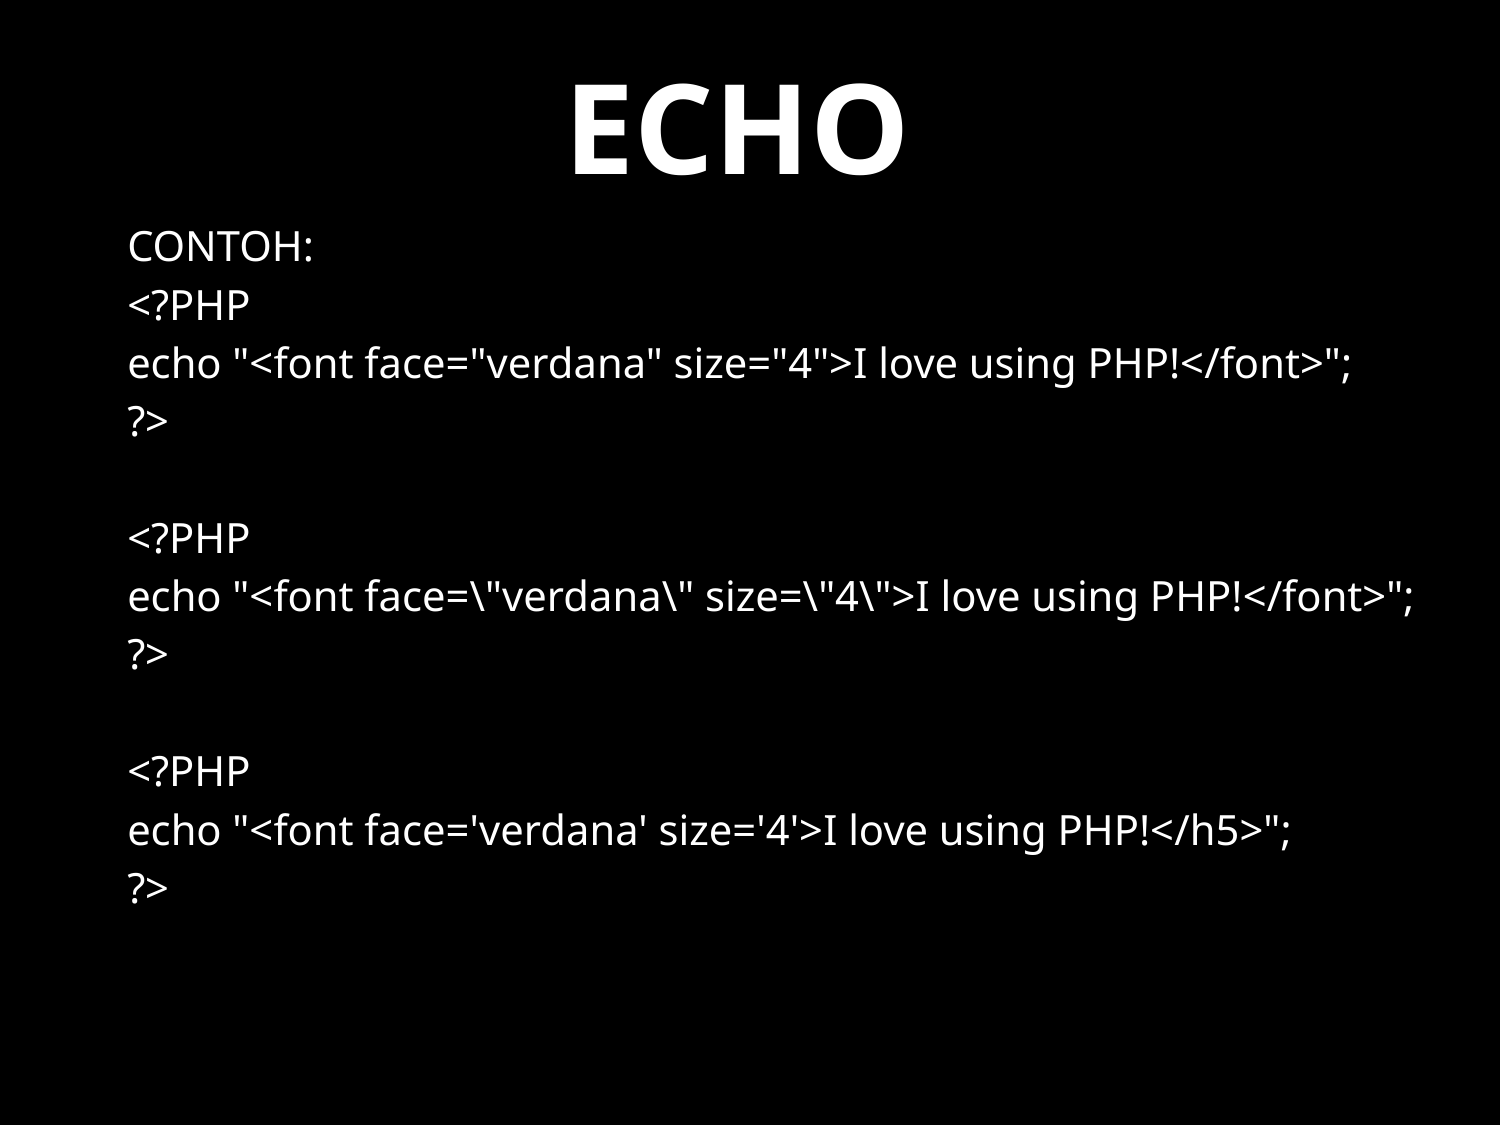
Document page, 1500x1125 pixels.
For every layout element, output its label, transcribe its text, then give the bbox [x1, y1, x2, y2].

subtitle CONTOH: <?PHP echo "<font face="verdana" size="4">I love using PHP!</font>"; ?> <?PHP echo "<font face=\"verdana\" size=\"4\">I love using PHP!</font>"; ?> <?PHP echo "<font face='verdana' size='4'>I love using PHP!</h5>"; ?> [112, 212, 1500, 1038]
title ECHO [62, 0, 1413, 200]
